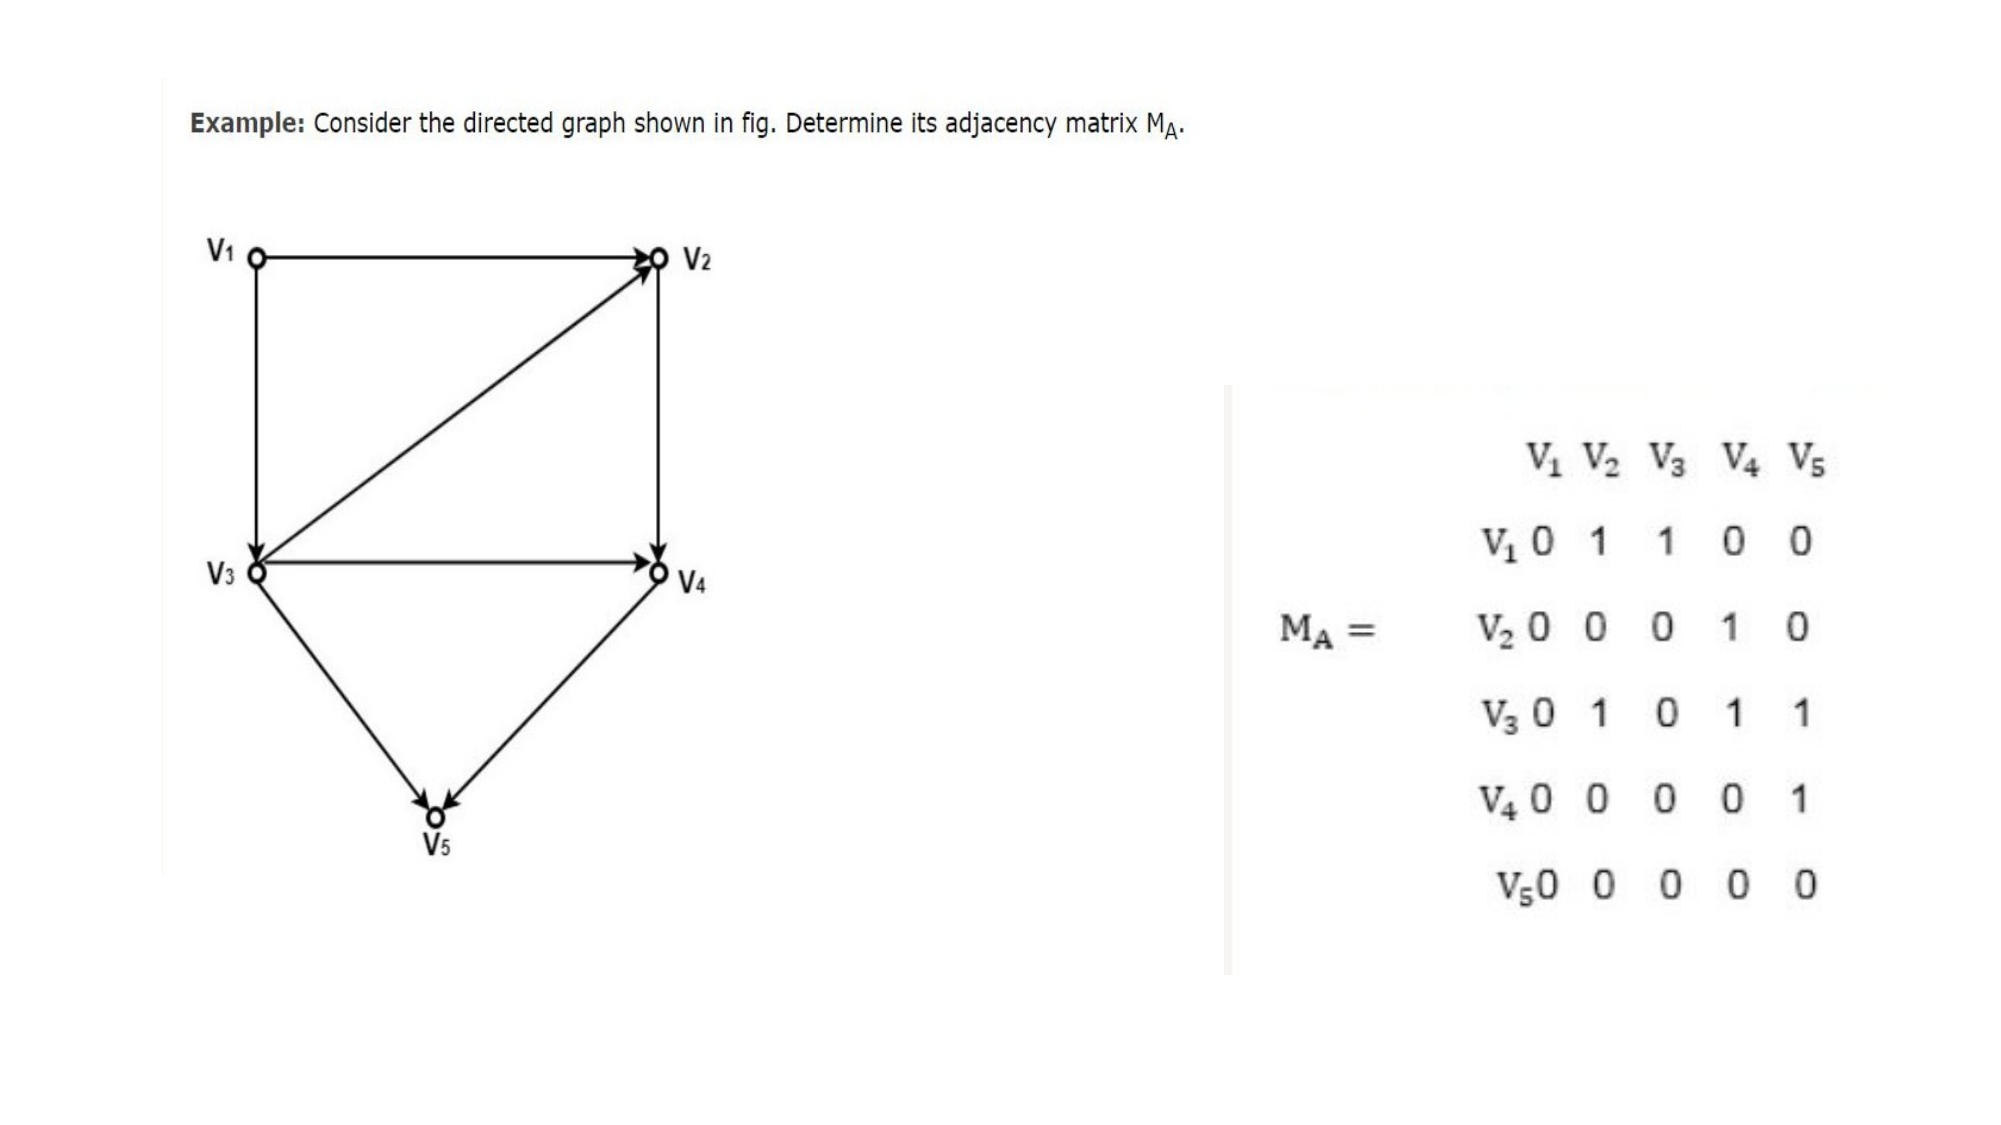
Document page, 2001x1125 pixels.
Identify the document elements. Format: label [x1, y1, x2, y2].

picture [162, 78, 1198, 876]
picture [1224, 385, 1888, 976]
